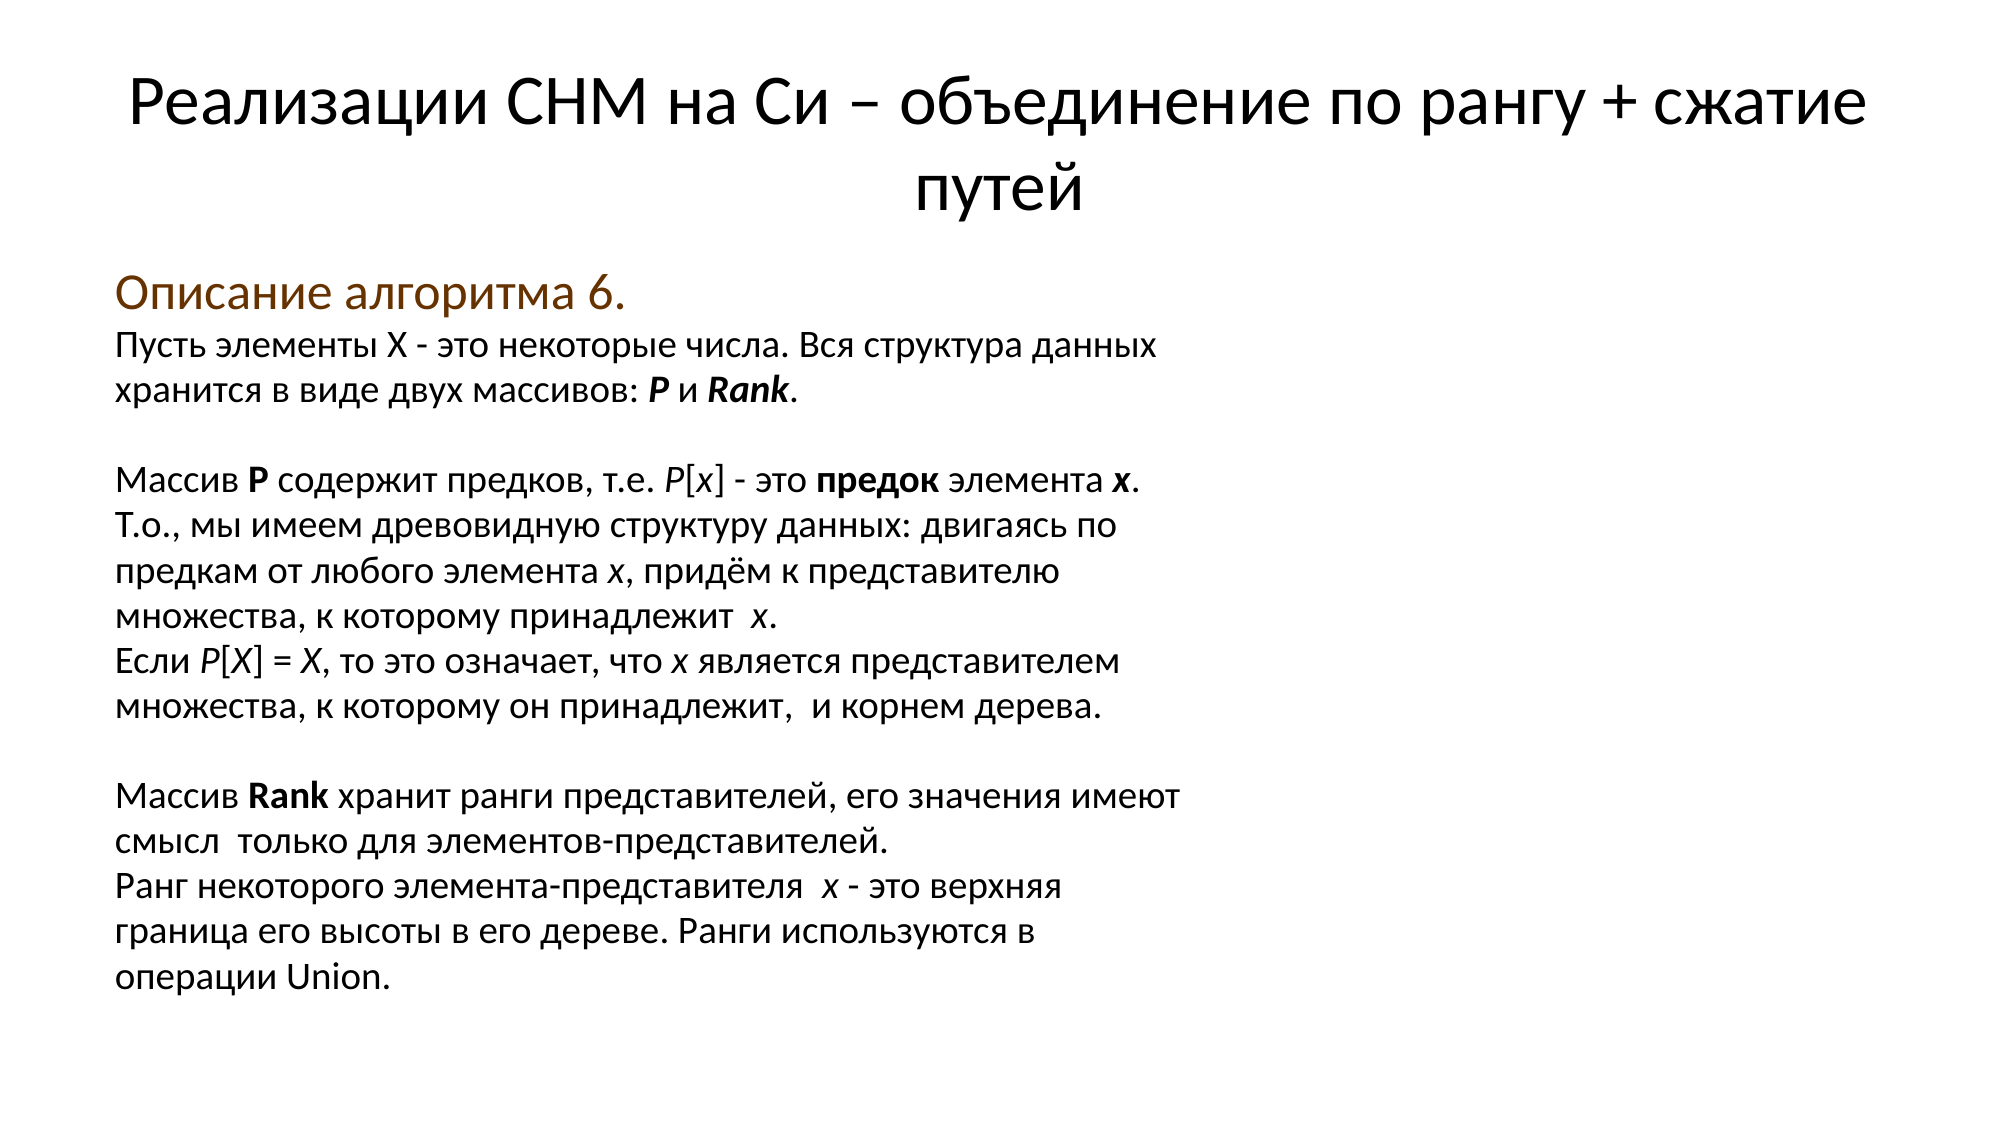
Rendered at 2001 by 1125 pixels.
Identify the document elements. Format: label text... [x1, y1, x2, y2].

title Реализации СНМ на Си – объединение по рангу + сжатие путей [99, 45, 1900, 233]
list Описание алгоритма 6. Пусть элементы X - это некоторые числа. Вся структура данных хранится в виде двух массивов: P и Rank. Массив P содержит предков, т.е. P[x] - это предок элемента x. Т.о., мы имеем древовидную структуру данных: двигаясь по предкам от любого элемента х, придём к представителю множества, к которому принадлежит х. Если P[X] = X, то это означает, что x является представителем множества, к которому он принадлежит, и корнем дерева. Массив Rank хранит ранги представителей, его значения имеют cмысл только для элементов-представителей. Ранг некоторого элемента-представителя x - это верхняя граница его высоты в его дереве. Ранги используются в операции Union. [99, 262, 1900, 1005]
